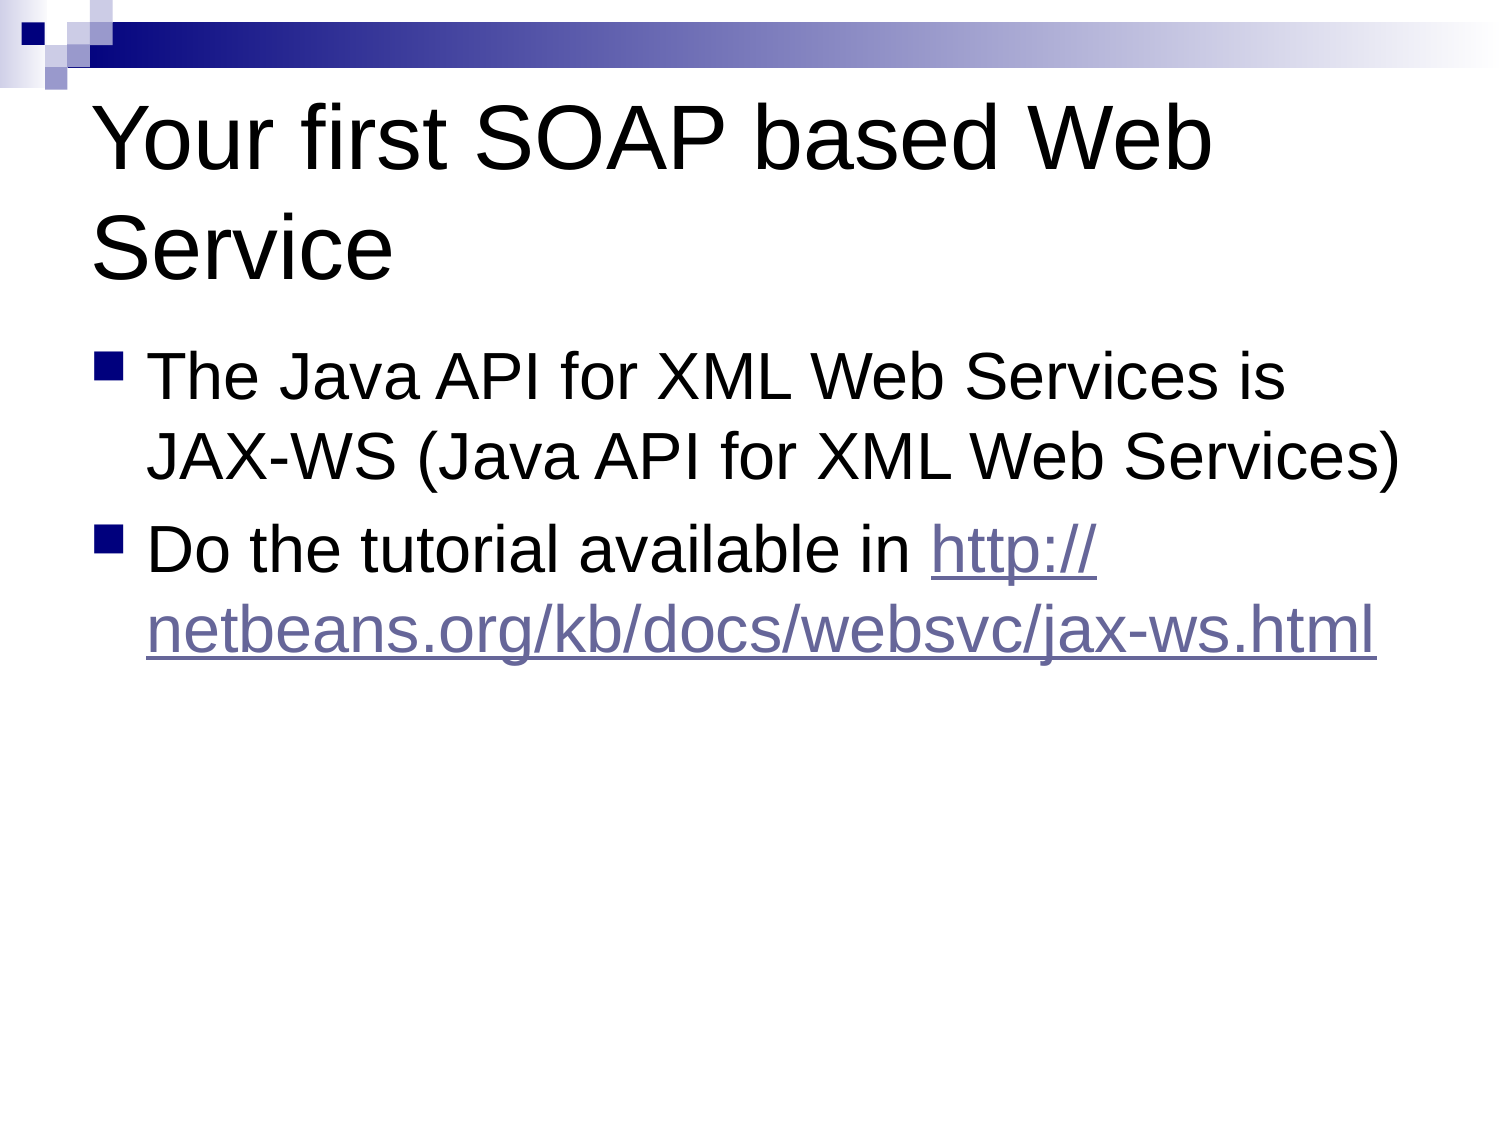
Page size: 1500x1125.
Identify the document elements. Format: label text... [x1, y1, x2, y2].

title Your first SOAP based Web Service [74, 74, 1426, 301]
list The Java API for XML Web Services is JAX-WS (Java API for XML Web Services) Do the tutorial available in http://netbeans.org/kb/docs/websvc/jax-ws.html [74, 324, 1426, 963]
